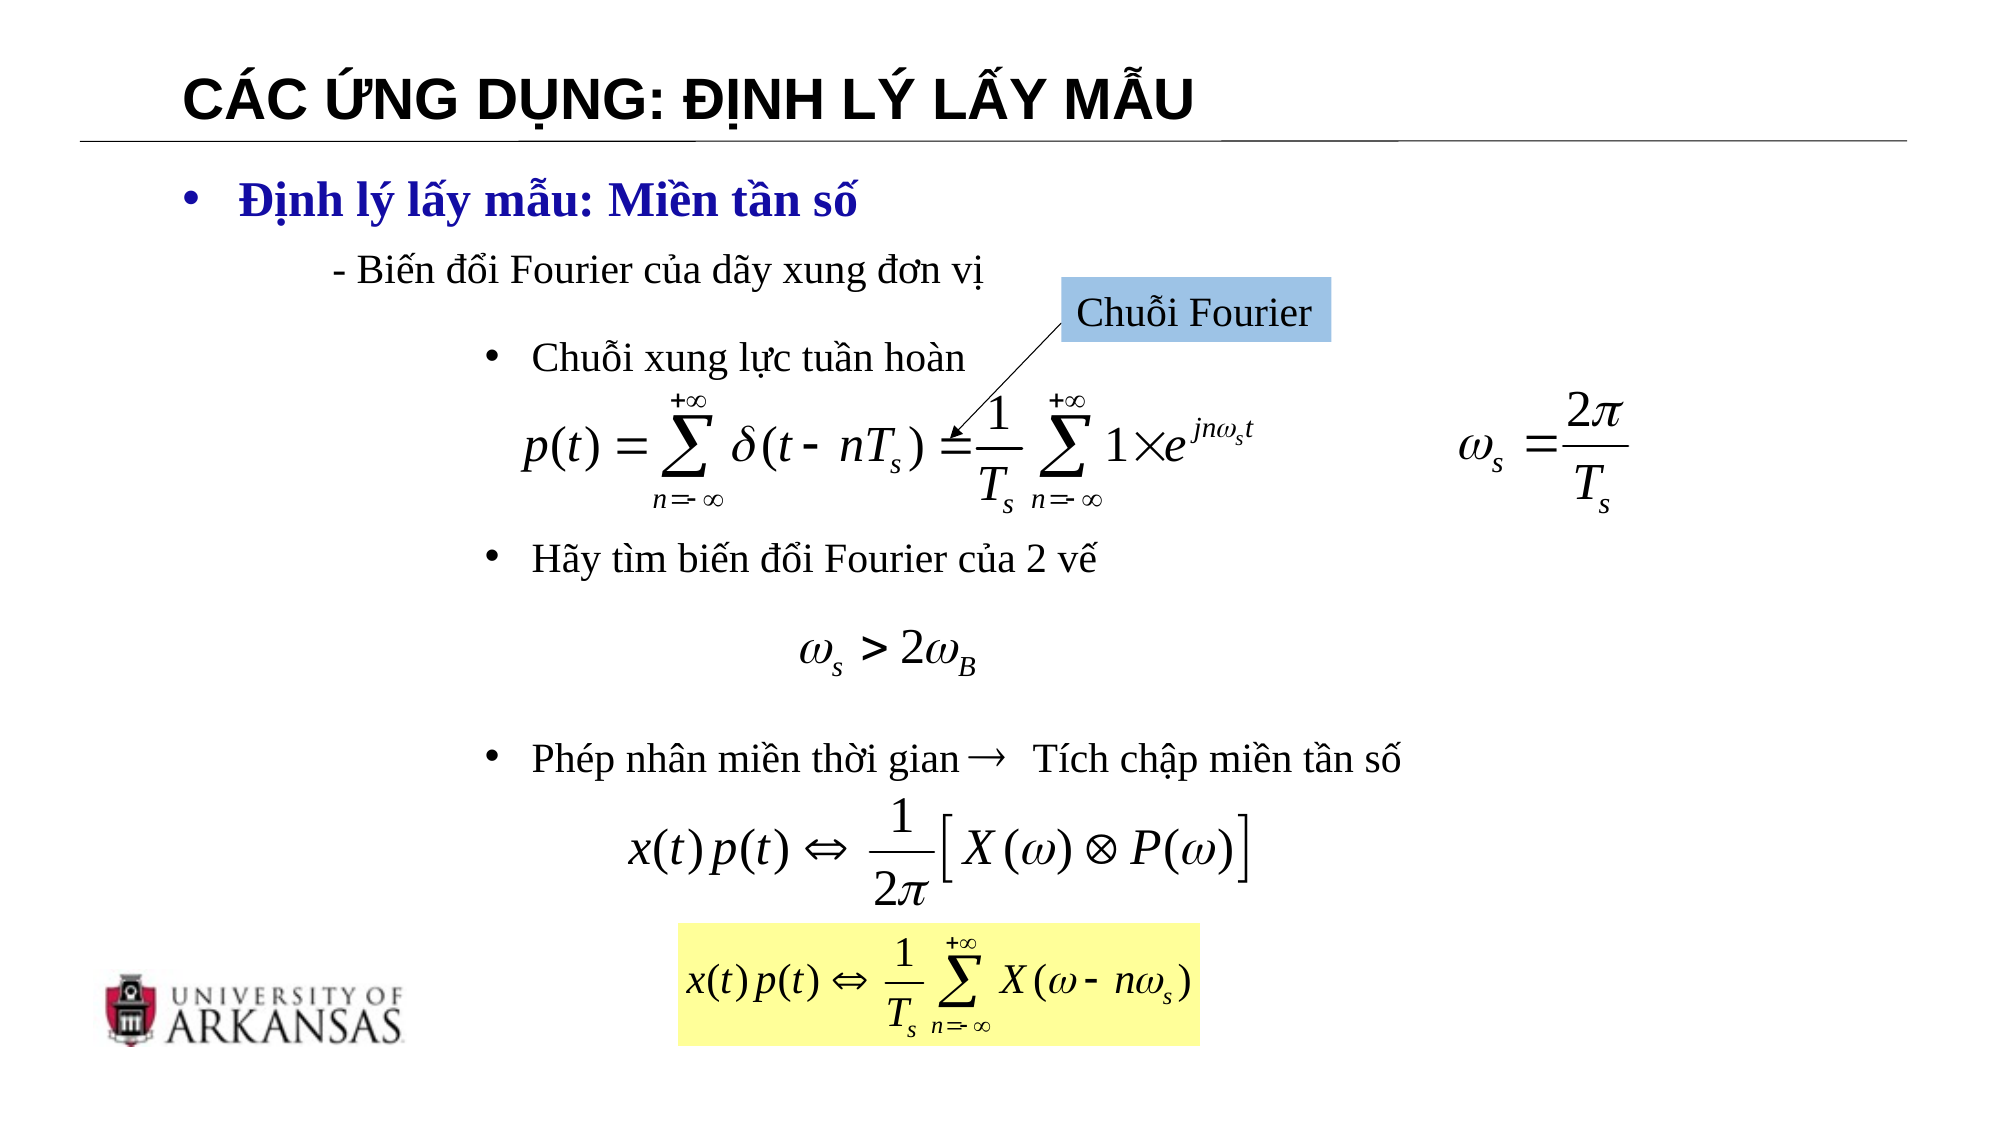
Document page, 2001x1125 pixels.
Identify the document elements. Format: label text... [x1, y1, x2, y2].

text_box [949, 322, 1062, 439]
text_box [678, 923, 1200, 1047]
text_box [962, 739, 1022, 783]
text_box Chuỗi xung lực tuần hoàn Hãy tìm biến đổi Fourier của 2 vế Phép nhân miền thời gian Tích chập miền tần số [469, 322, 1848, 788]
text_box Chuỗi Fourier [1061, 277, 1332, 342]
title CÁC ỨNG DỤNG: ĐỊNH LÝ LẤY MẪU [167, 41, 1601, 140]
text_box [1450, 376, 1637, 525]
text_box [93, 969, 407, 1047]
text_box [618, 783, 1260, 917]
subtitle Định lý lấy mẫu: Miền tần số - Biến đổi Fourier của dãy xung đơn vị [167, 165, 1793, 953]
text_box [792, 613, 985, 689]
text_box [509, 376, 1267, 525]
